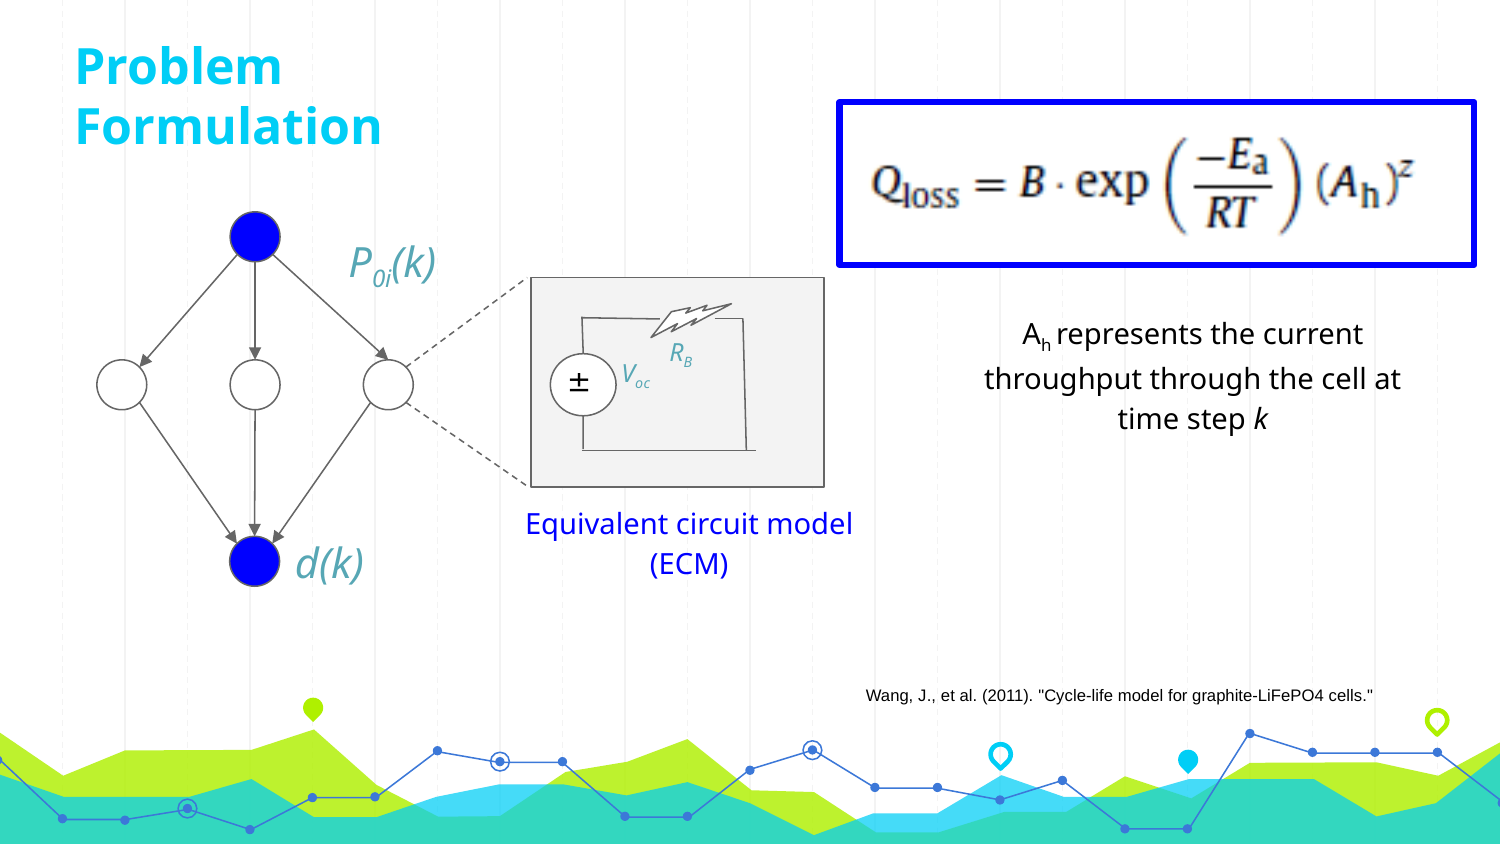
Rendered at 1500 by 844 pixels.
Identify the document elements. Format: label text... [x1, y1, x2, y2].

text_box [667, 303, 732, 316]
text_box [272, 254, 389, 360]
text_box Equivalent circuit model (ECM) [505, 485, 873, 579]
text_box Wang, J., et al. (2011). "Cycle-life model for graphite-LiFePO4 cells." [850, 666, 1463, 706]
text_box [742, 318, 747, 451]
text_box [363, 360, 414, 410]
title Problem Formulation [59, 51, 548, 170]
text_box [139, 254, 238, 368]
text_box Ah represents the current throughput through the cell at time step k [966, 294, 1419, 388]
text_box [530, 277, 825, 485]
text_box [139, 402, 238, 544]
text_box [229, 536, 279, 587]
text_box d(k) [279, 514, 648, 609]
text_box ∓ [550, 354, 606, 416]
text_box P0i(k) [333, 211, 701, 306]
text_box RB [654, 316, 737, 410]
text_box [230, 211, 281, 262]
text_box RB [746, 316, 1022, 410]
text_box Voc [606, 337, 673, 432]
picture [842, 105, 1472, 262]
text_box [271, 402, 371, 544]
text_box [405, 402, 529, 488]
text_box [96, 359, 147, 410]
text_box [230, 360, 281, 410]
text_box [405, 277, 528, 368]
